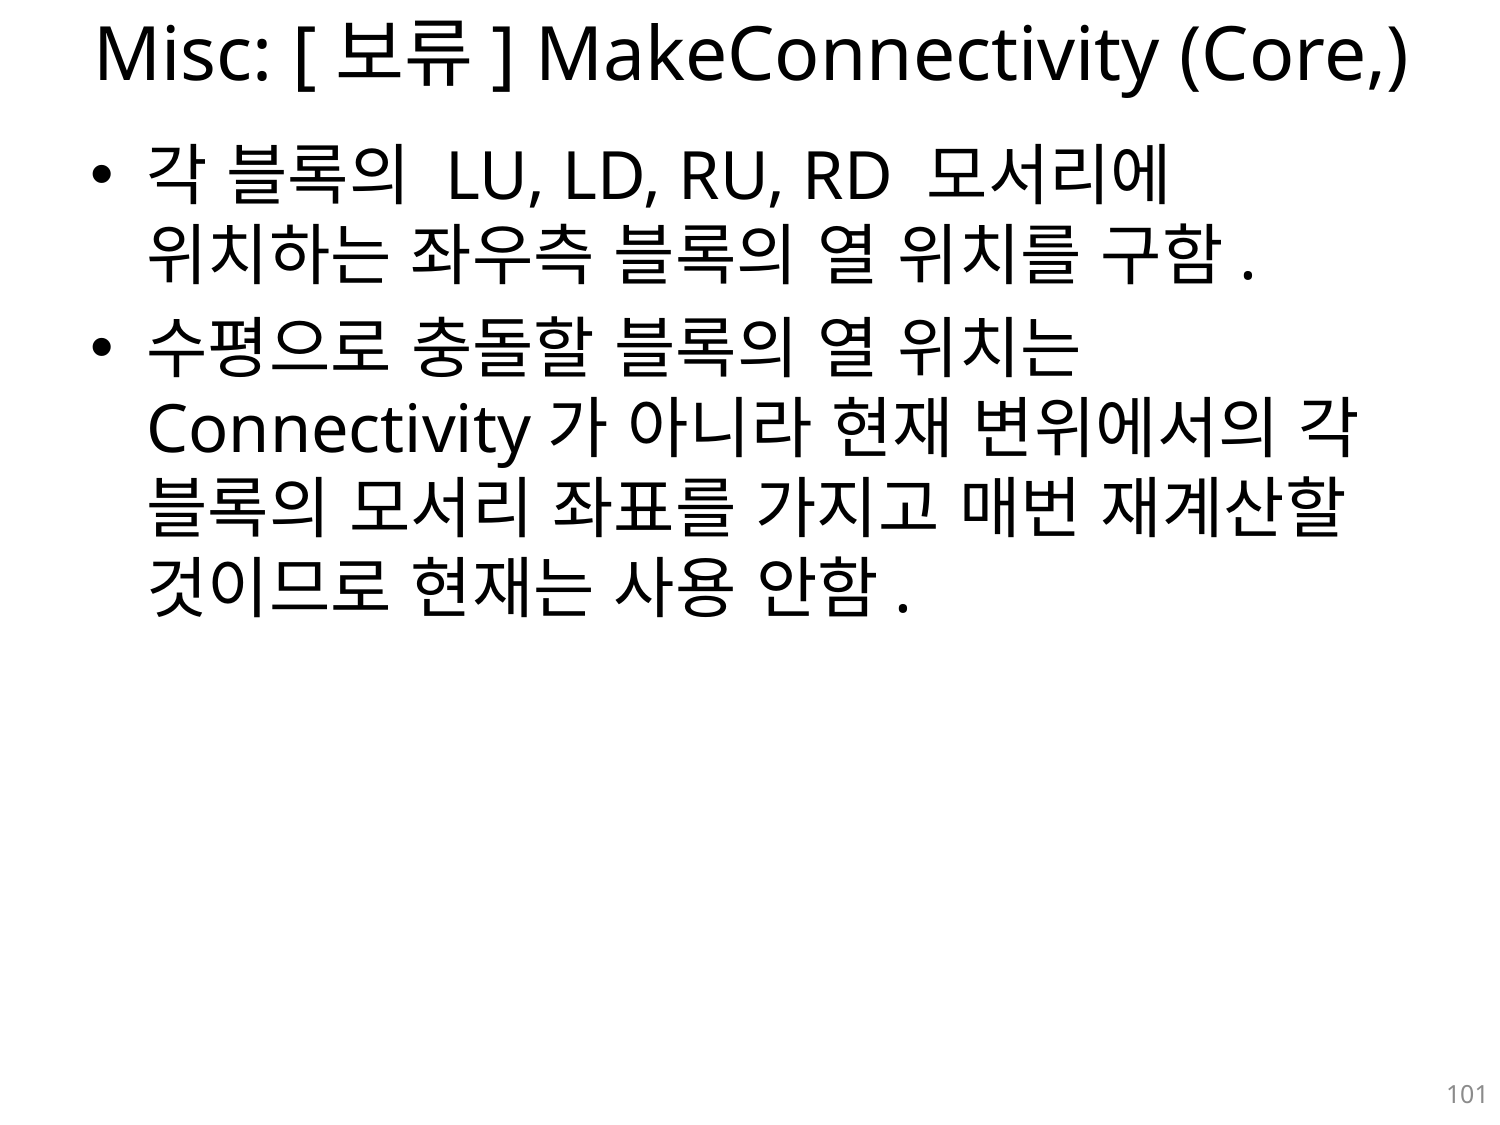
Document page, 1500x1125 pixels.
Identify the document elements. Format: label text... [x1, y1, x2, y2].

list 각 블록의 LU, LD, RU, RD 모서리에 위치하는 좌우측 블록의 열 위치를 구함. 수평으로 충돌할 블록의 열 위치는 Connectivity가 아니라 현재 변위에서의 각 블록의 모서리 좌표를 가지고 매번 재계산할 것이므로 현재는 사용 안함. [75, 125, 1425, 1005]
slide_number 101 [1153, 1065, 1500, 1125]
title Misc: [보류] MakeConnectivity (Core,) [76, 0, 1427, 102]
